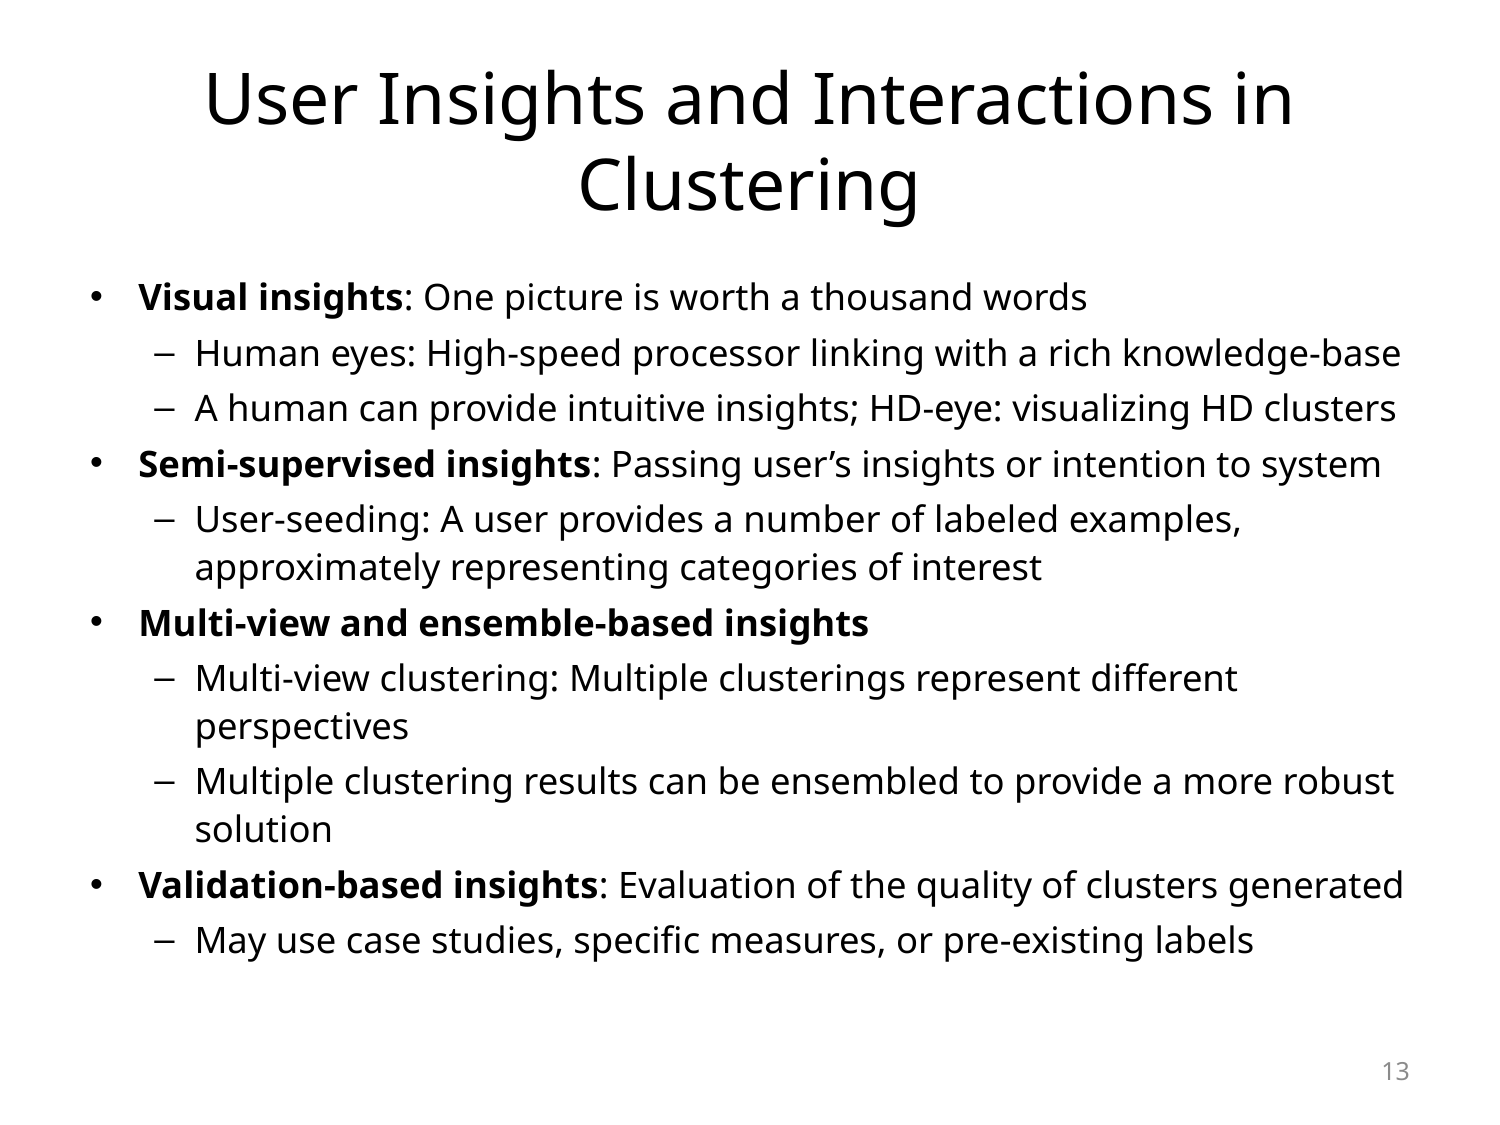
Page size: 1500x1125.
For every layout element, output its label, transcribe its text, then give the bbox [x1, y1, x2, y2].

title User Insights and Interactions in Clustering [75, 45, 1425, 233]
slide_number 13 [1074, 1042, 1425, 1103]
list Visual insights: One picture is worth a thousand words Human eyes: High-speed processor linking with a rich knowledge-base A human can provide intuitive insights; HD-eye: visualizing HD clusters Semi-supervised insights: Passing user’s insights or intention to system User-seeding: A user provides a number of labeled examples, approximately representing categories of interest Multi-view and ensemble-based insights Multi-view clustering: Multiple clusterings represent different perspectives Multiple clustering results can be ensembled to provide a more robust solution Validation-based insights: Evaluation of the quality of clusters generated May use case studies, specific measures, or pre-existing labels [75, 262, 1425, 1103]
